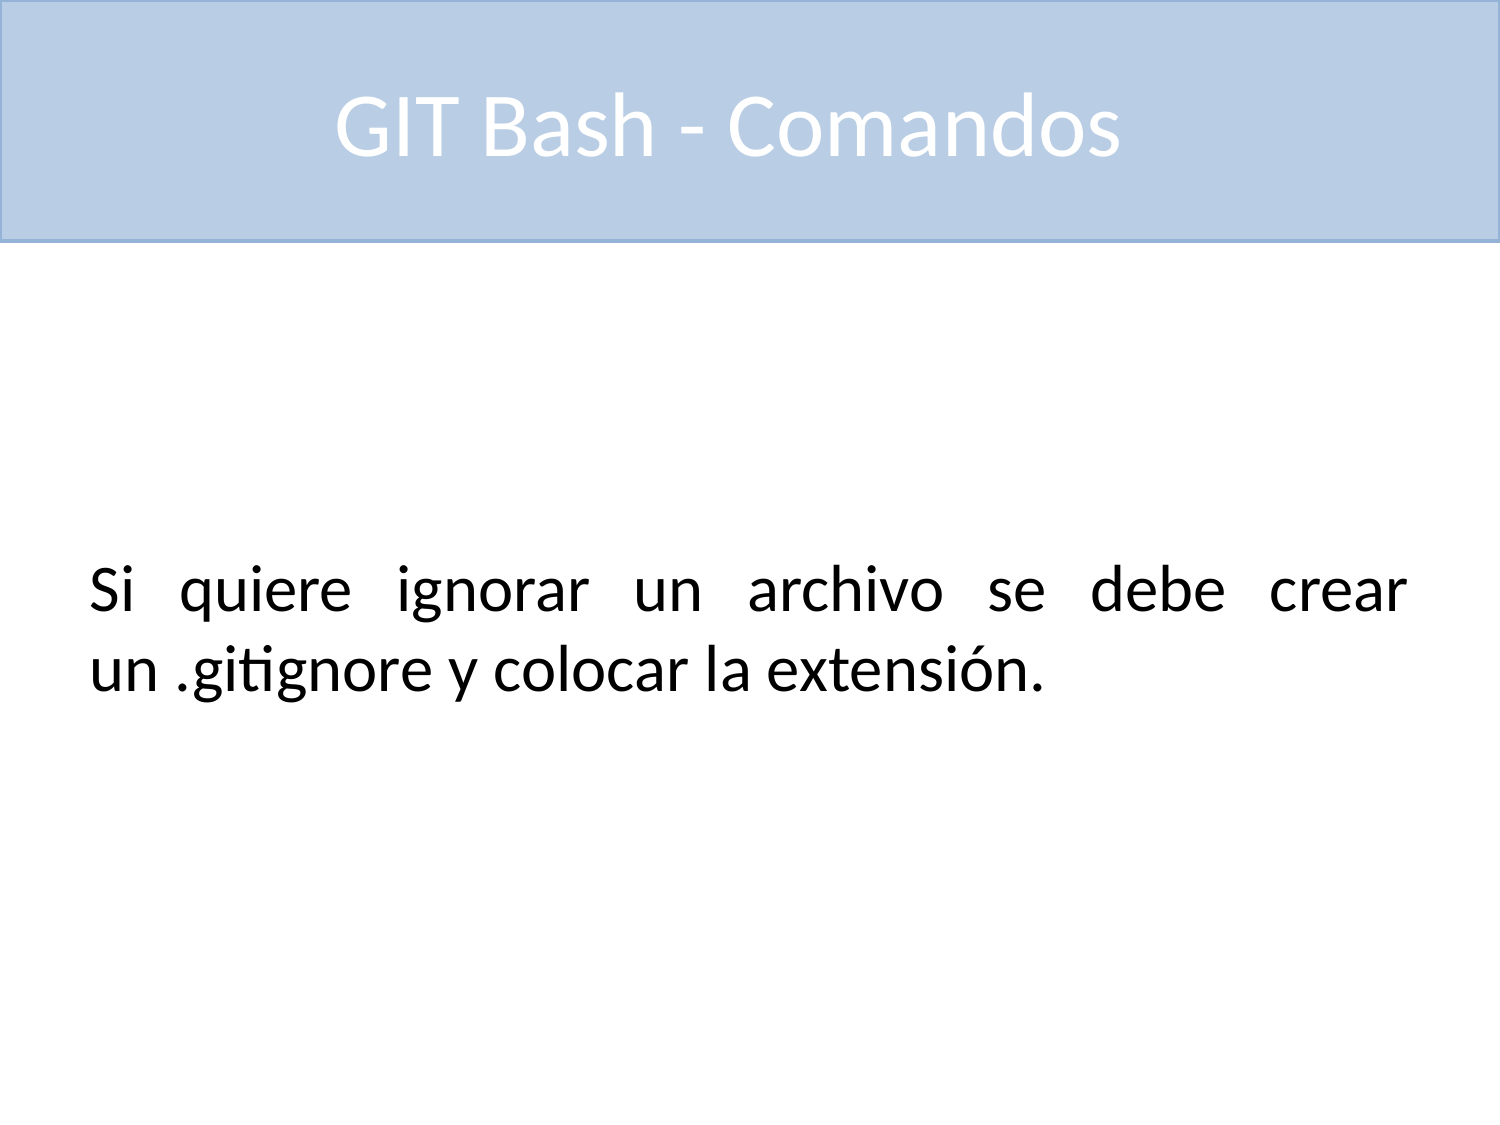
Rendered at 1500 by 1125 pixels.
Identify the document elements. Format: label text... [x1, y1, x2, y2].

title GIT Bash - Comandos [332, 62, 1168, 253]
text_box Si quiere ignorar un archivo se debe crear un .gitignore y colocar la extensión. [74, 537, 1425, 758]
